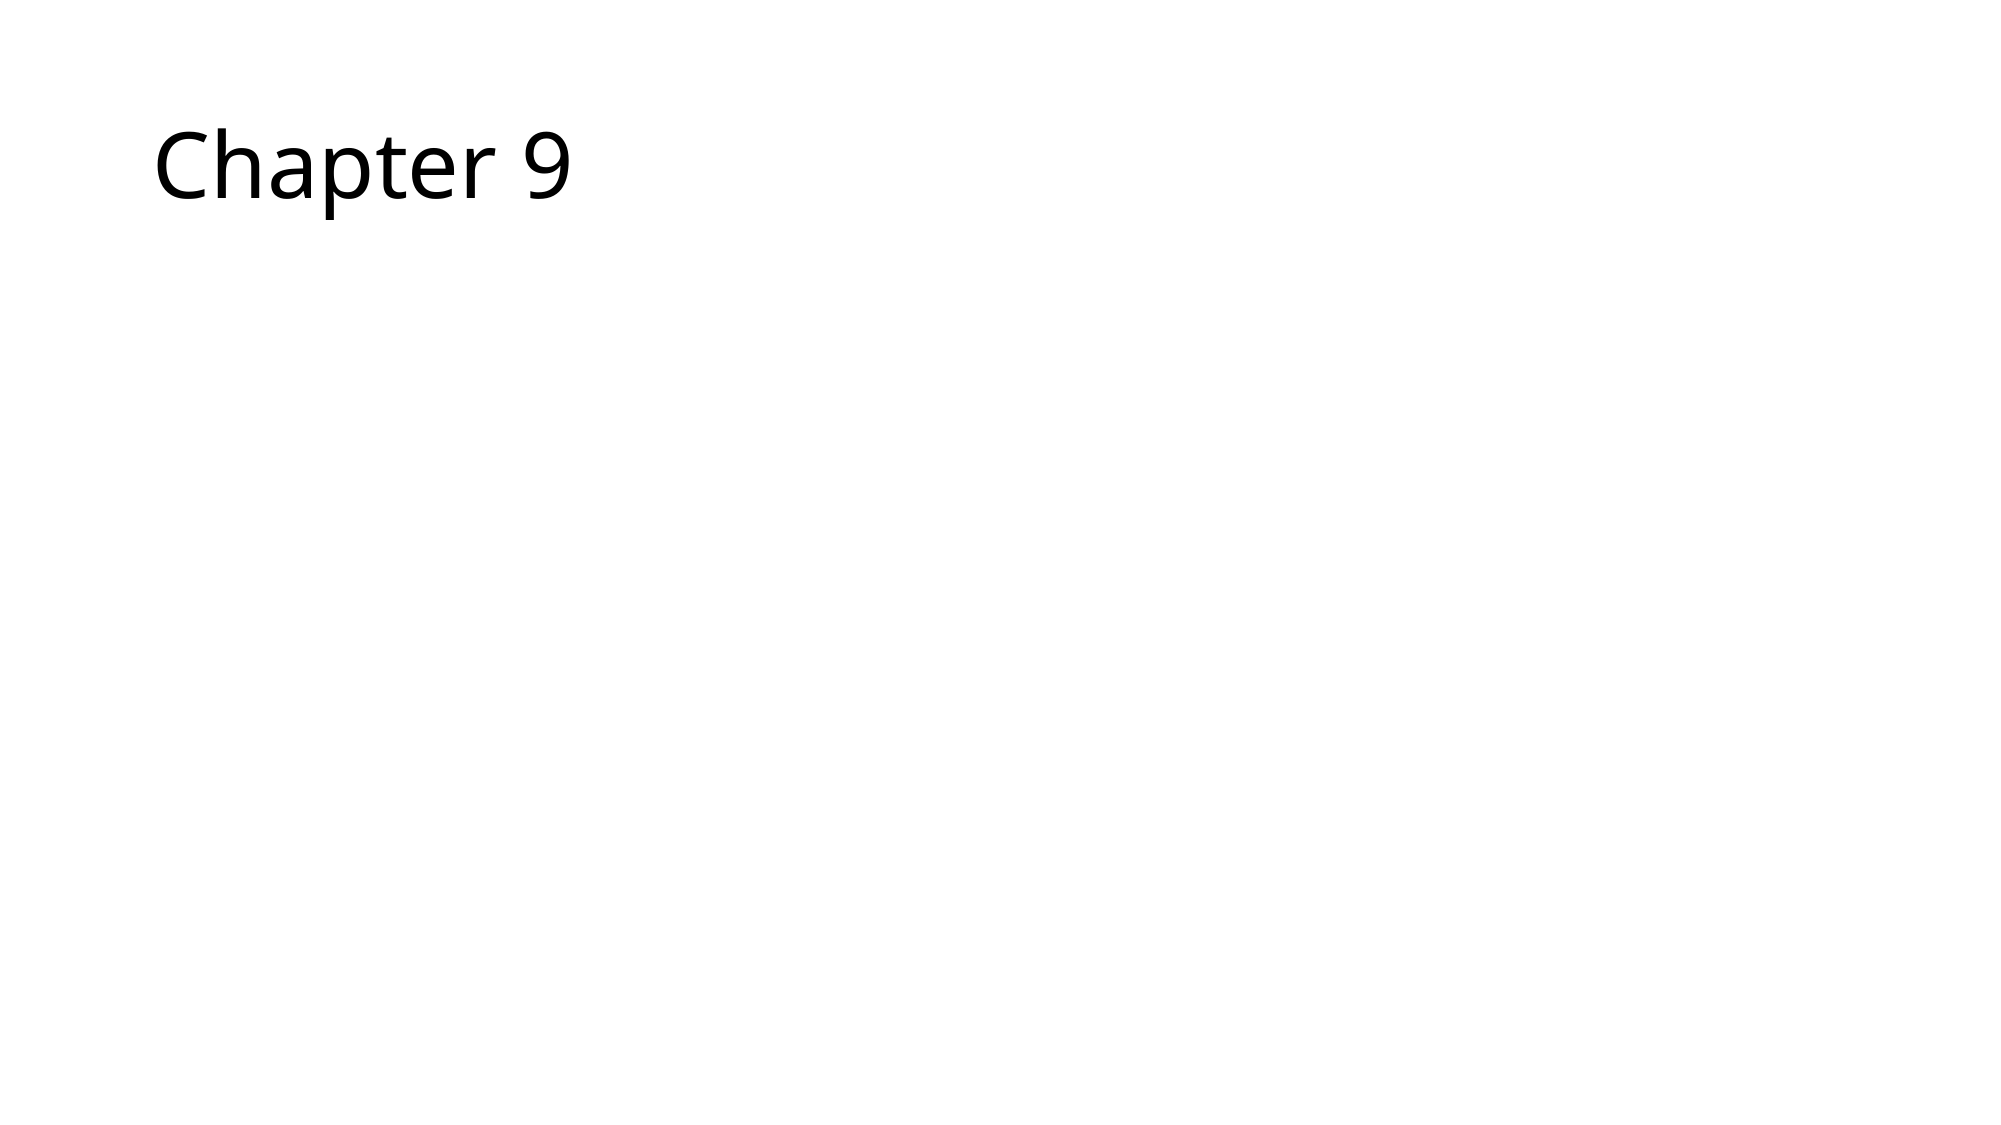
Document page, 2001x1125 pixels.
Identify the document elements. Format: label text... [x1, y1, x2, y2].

title Chapter 9 [137, 59, 1863, 278]
